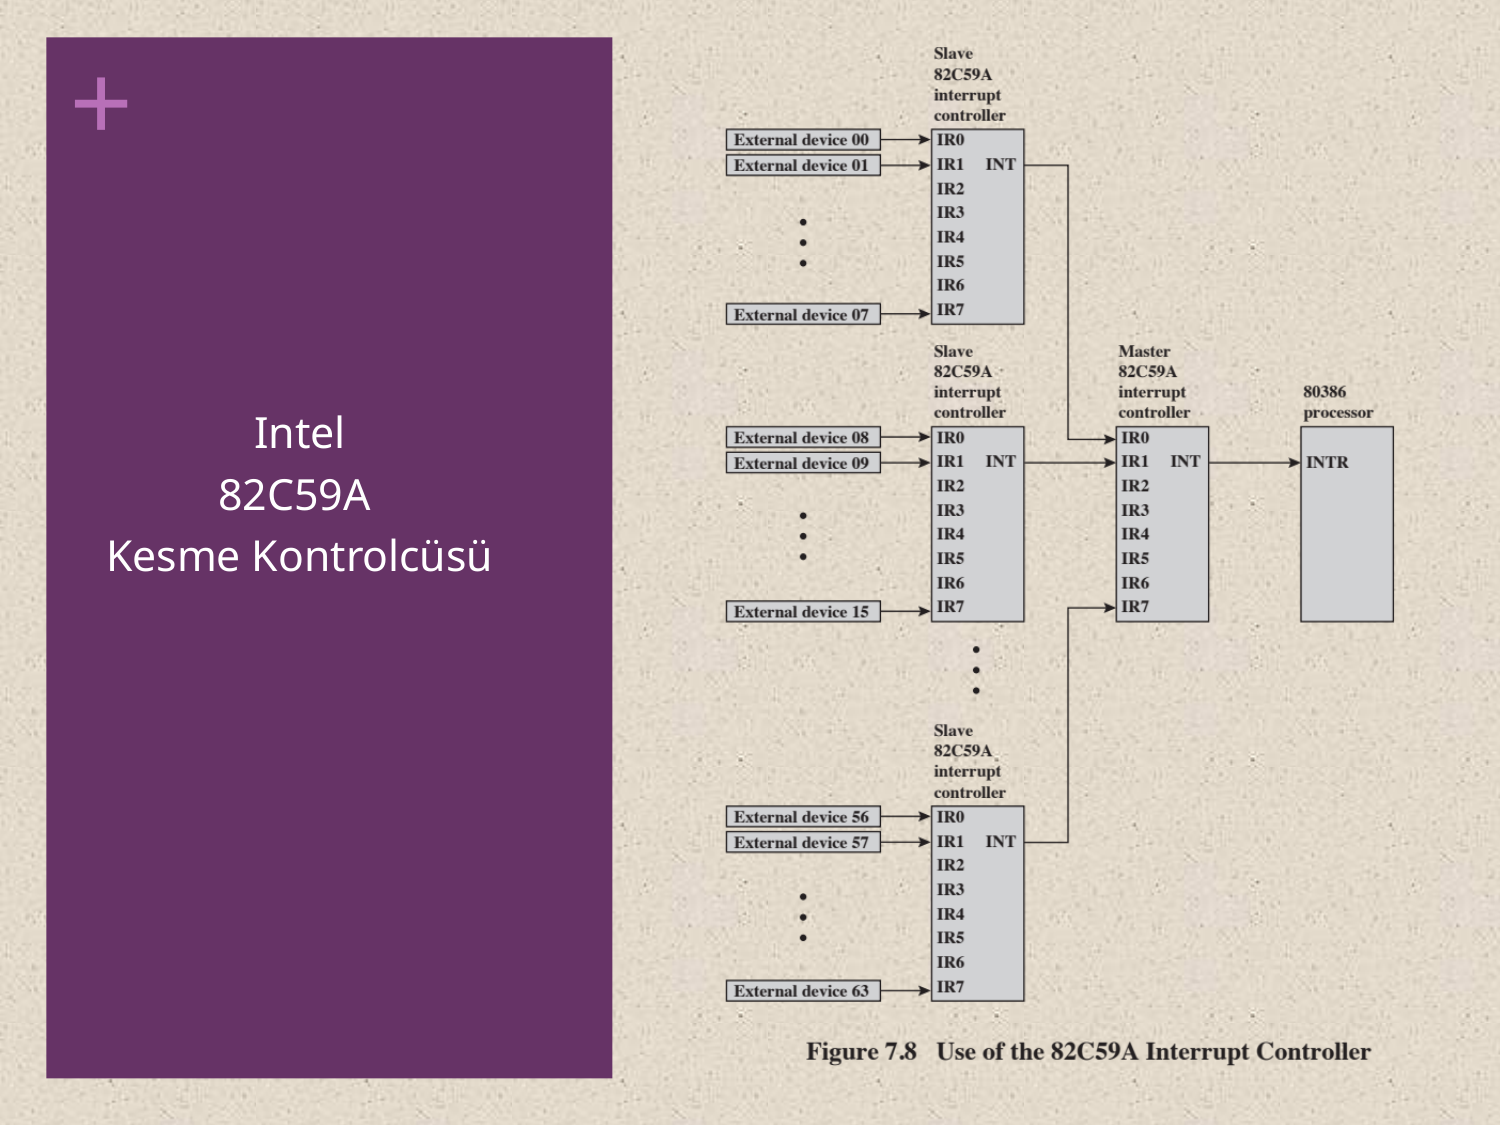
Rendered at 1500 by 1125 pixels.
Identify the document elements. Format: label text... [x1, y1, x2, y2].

title Intel 82C59A Kesme Kontrolcüsü [62, 200, 538, 588]
picture [0, 0, 1500, 1125]
